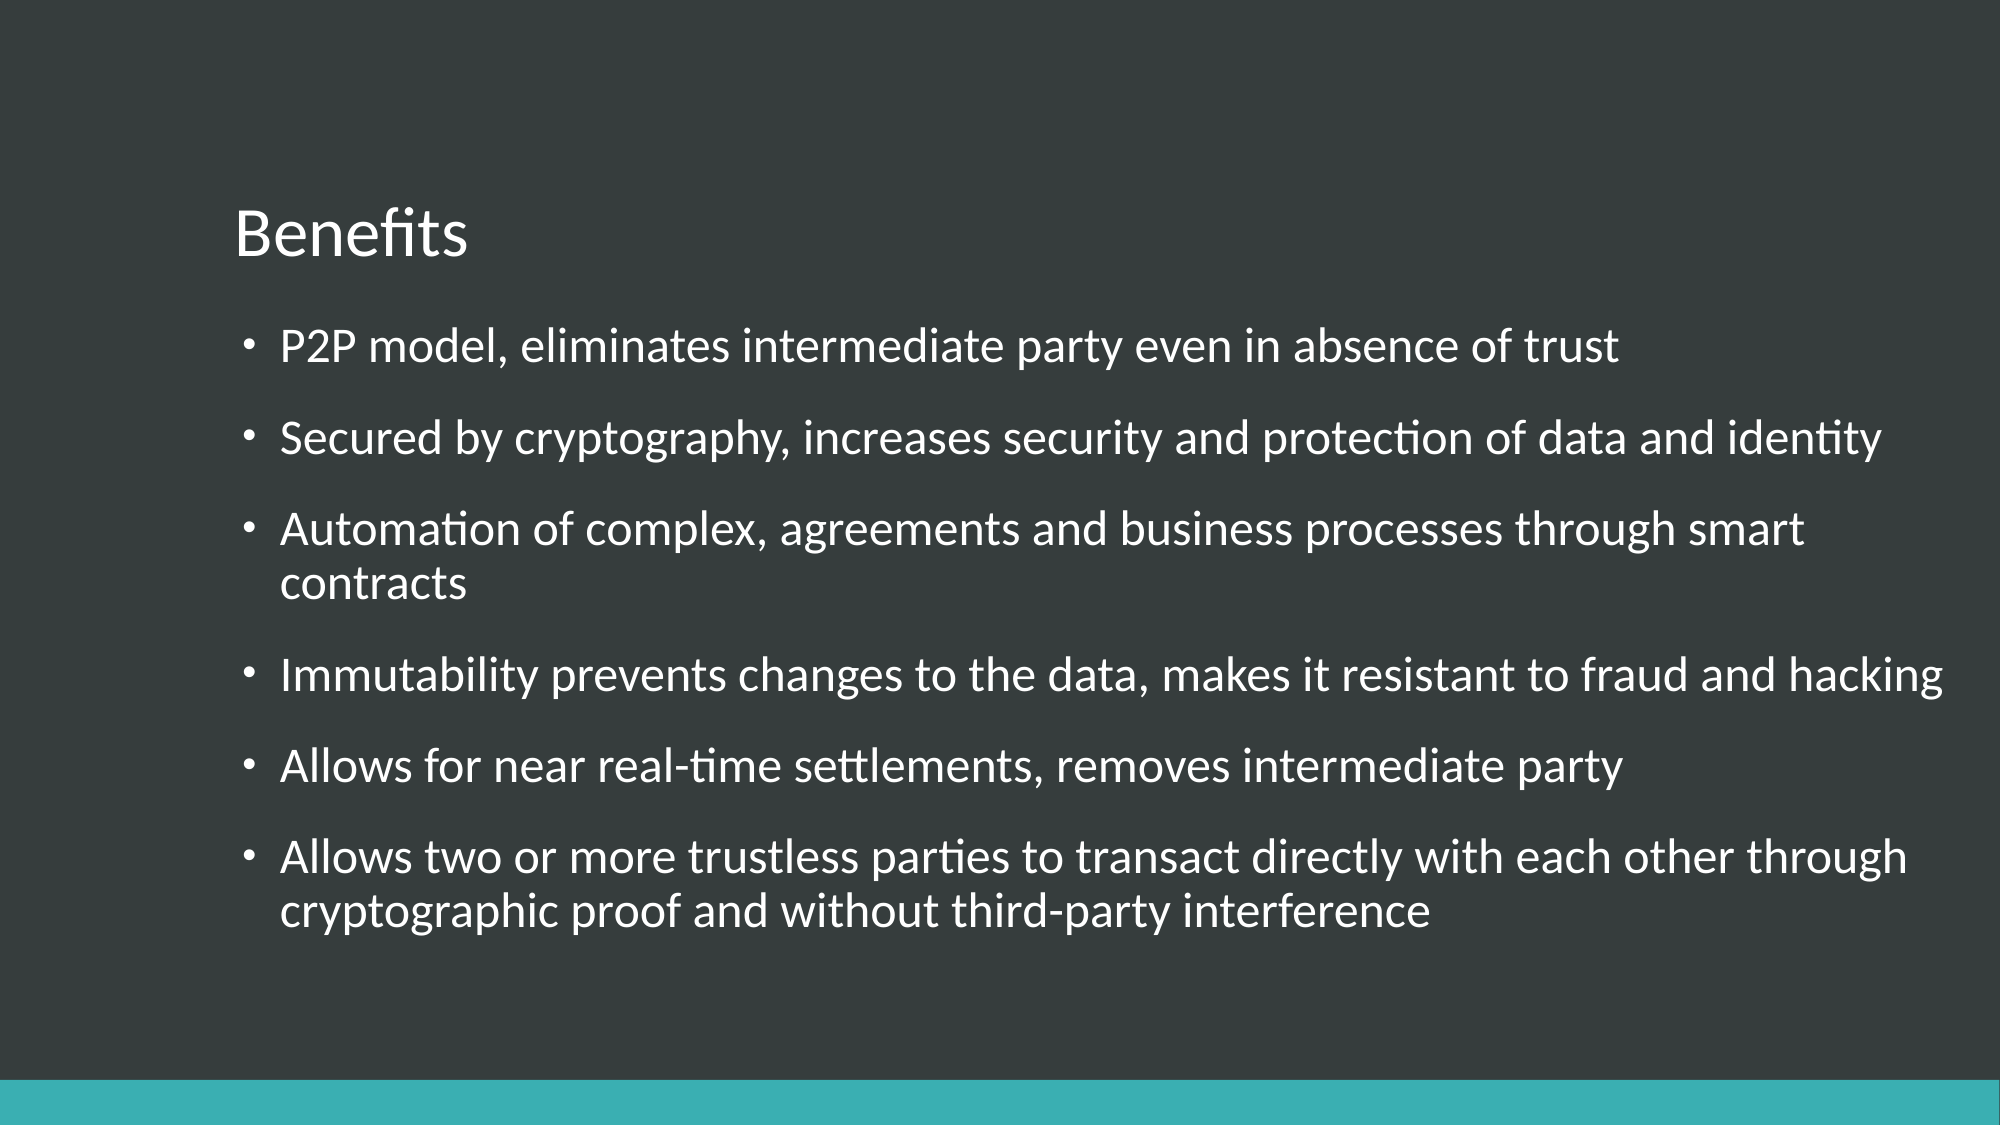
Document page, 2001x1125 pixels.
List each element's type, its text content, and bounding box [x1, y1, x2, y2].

list P2P model, eliminates intermediate party even in absence of trust Secured by cryptography, increases security and protection of data and identity Automation of complex, agreements and business processes through smart contracts Immutability prevents changes to the data, makes it resistant to fraud and hacking Allows for near real-time settlements, removes intermediate party Allows two or more trustless parties to transact directly with each other through cryptographic proof and without third-party interference [219, 311, 2000, 1078]
title Benefits [219, 76, 1780, 279]
